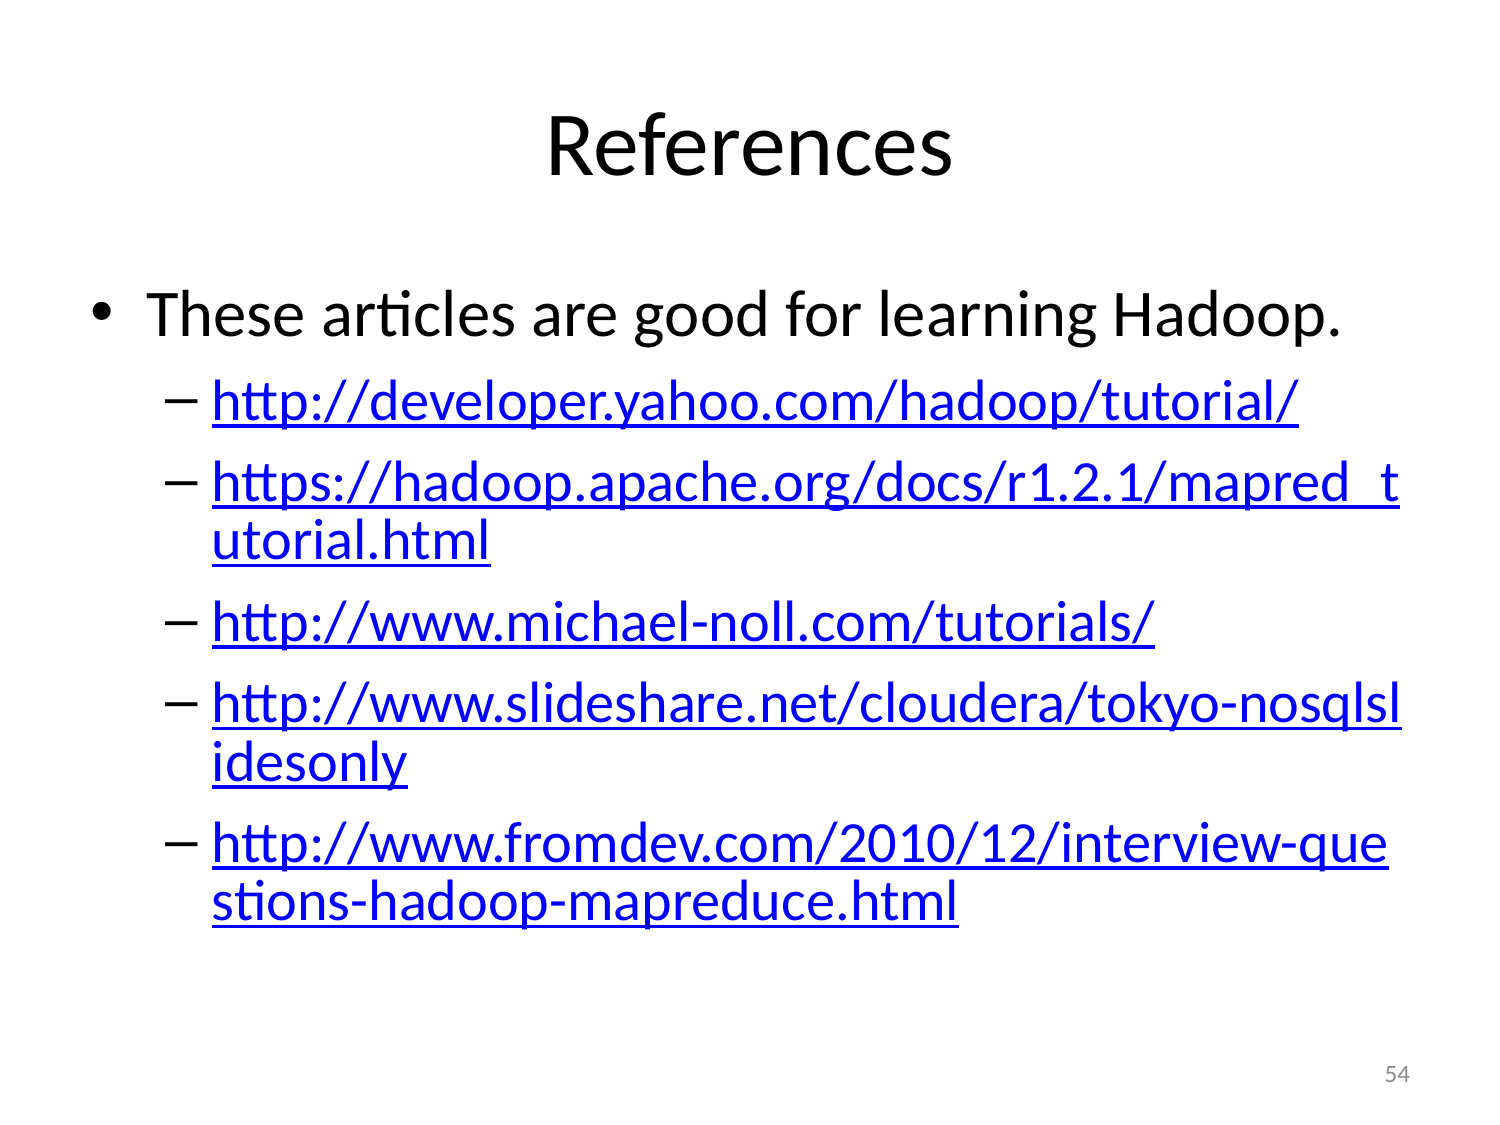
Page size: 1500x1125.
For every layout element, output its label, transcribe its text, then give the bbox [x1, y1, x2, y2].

slide_number 54 [1074, 1042, 1425, 1103]
title References [75, 45, 1425, 233]
list These articles are good for learning Hadoop. http://developer.yahoo.com/hadoop/tutorial/ https://hadoop.apache.org/docs/r1.2.1/mapred_tutorial.html http://www.michael-noll.com/tutorials/ http://www.slideshare.net/cloudera/tokyo-nosqlslidesonly http://www.fromdev.com/2010/12/interview-questions-hadoop-mapreduce.html [75, 262, 1425, 1005]
